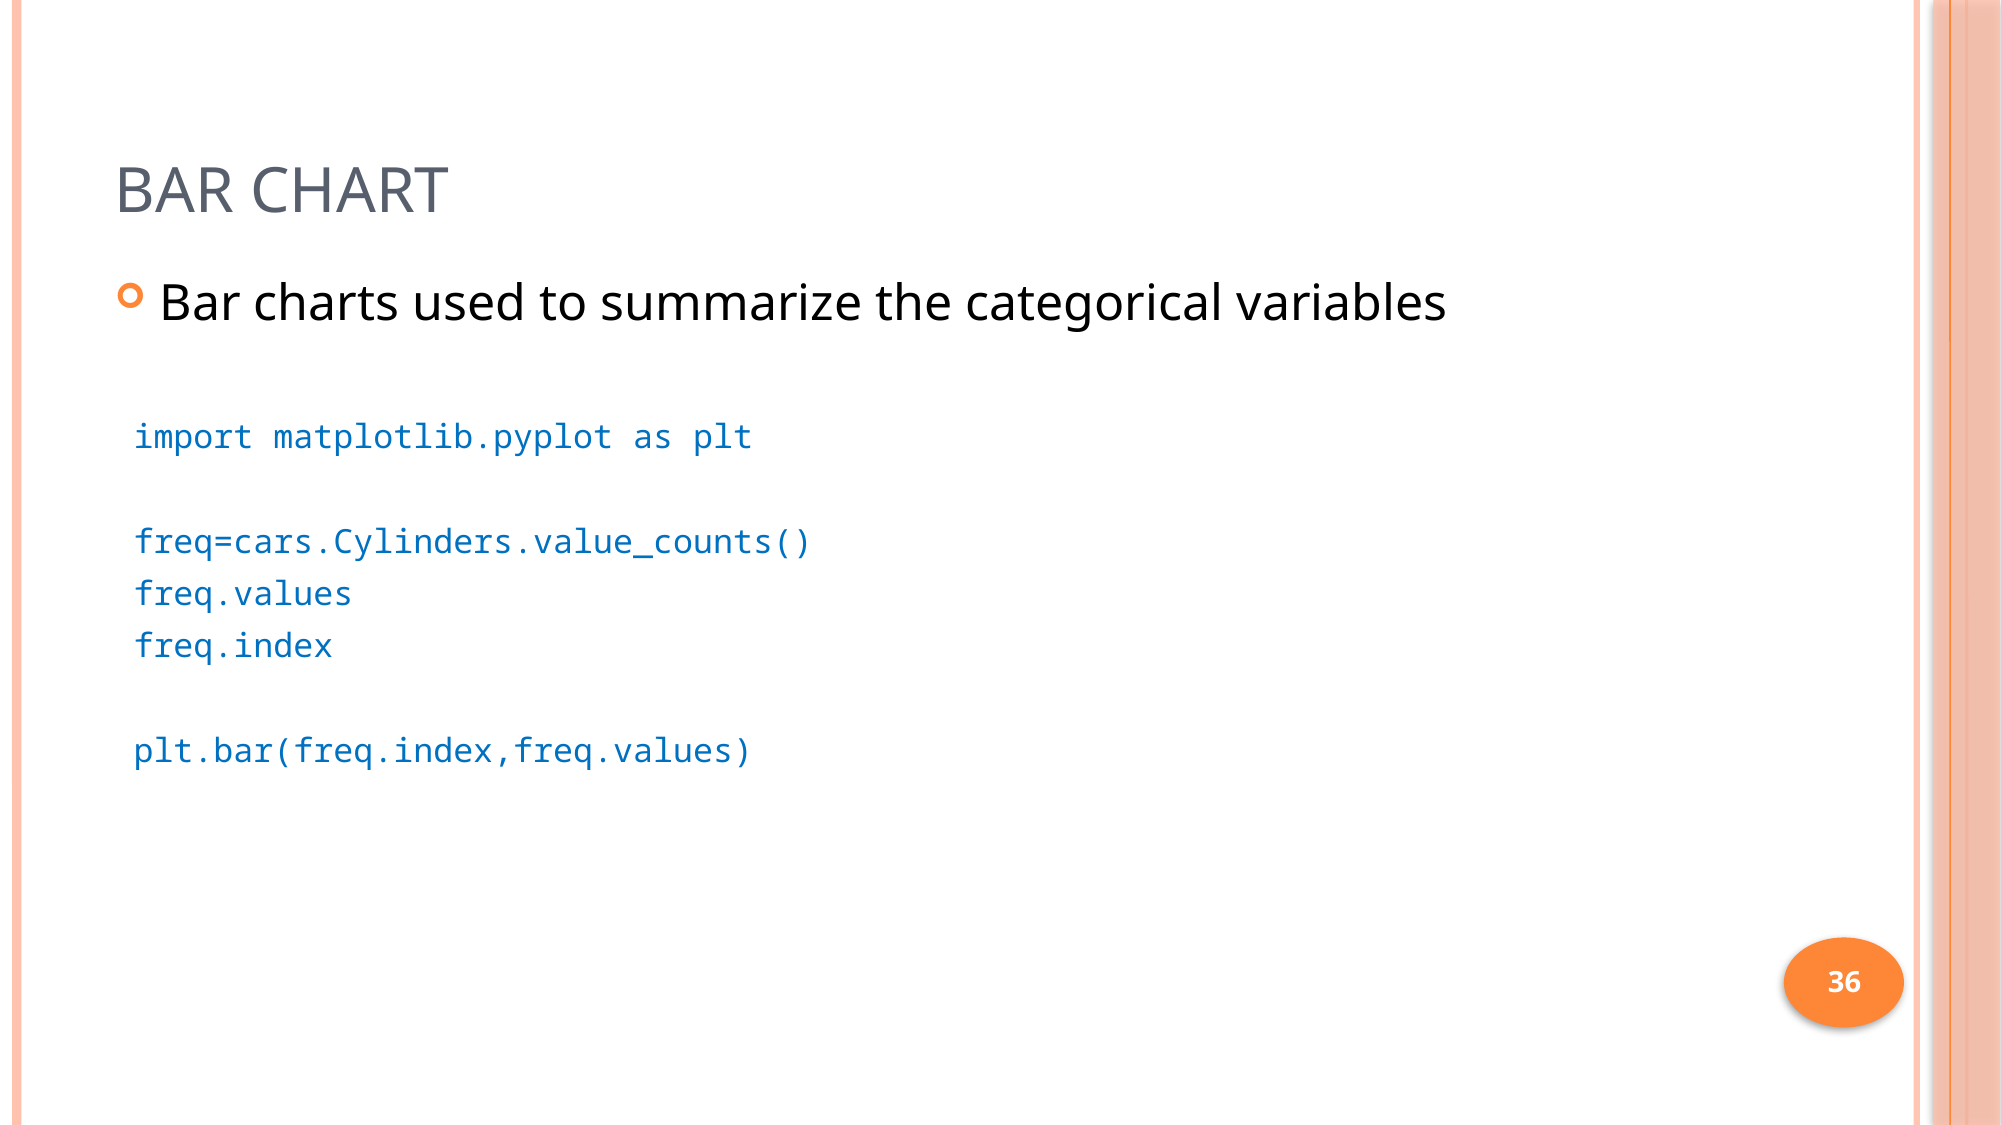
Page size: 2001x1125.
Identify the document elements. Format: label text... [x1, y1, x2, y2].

list Bar charts used to summarize the categorical variables import matplotlib.pyplot as plt freq=cars.Cylinders.value_counts() freq.values freq.index plt.bar(freq.index,freq.values) [99, 262, 1734, 1062]
slide_number 36 [1777, 940, 1912, 1027]
title Bar Chart [99, 45, 1734, 233]
